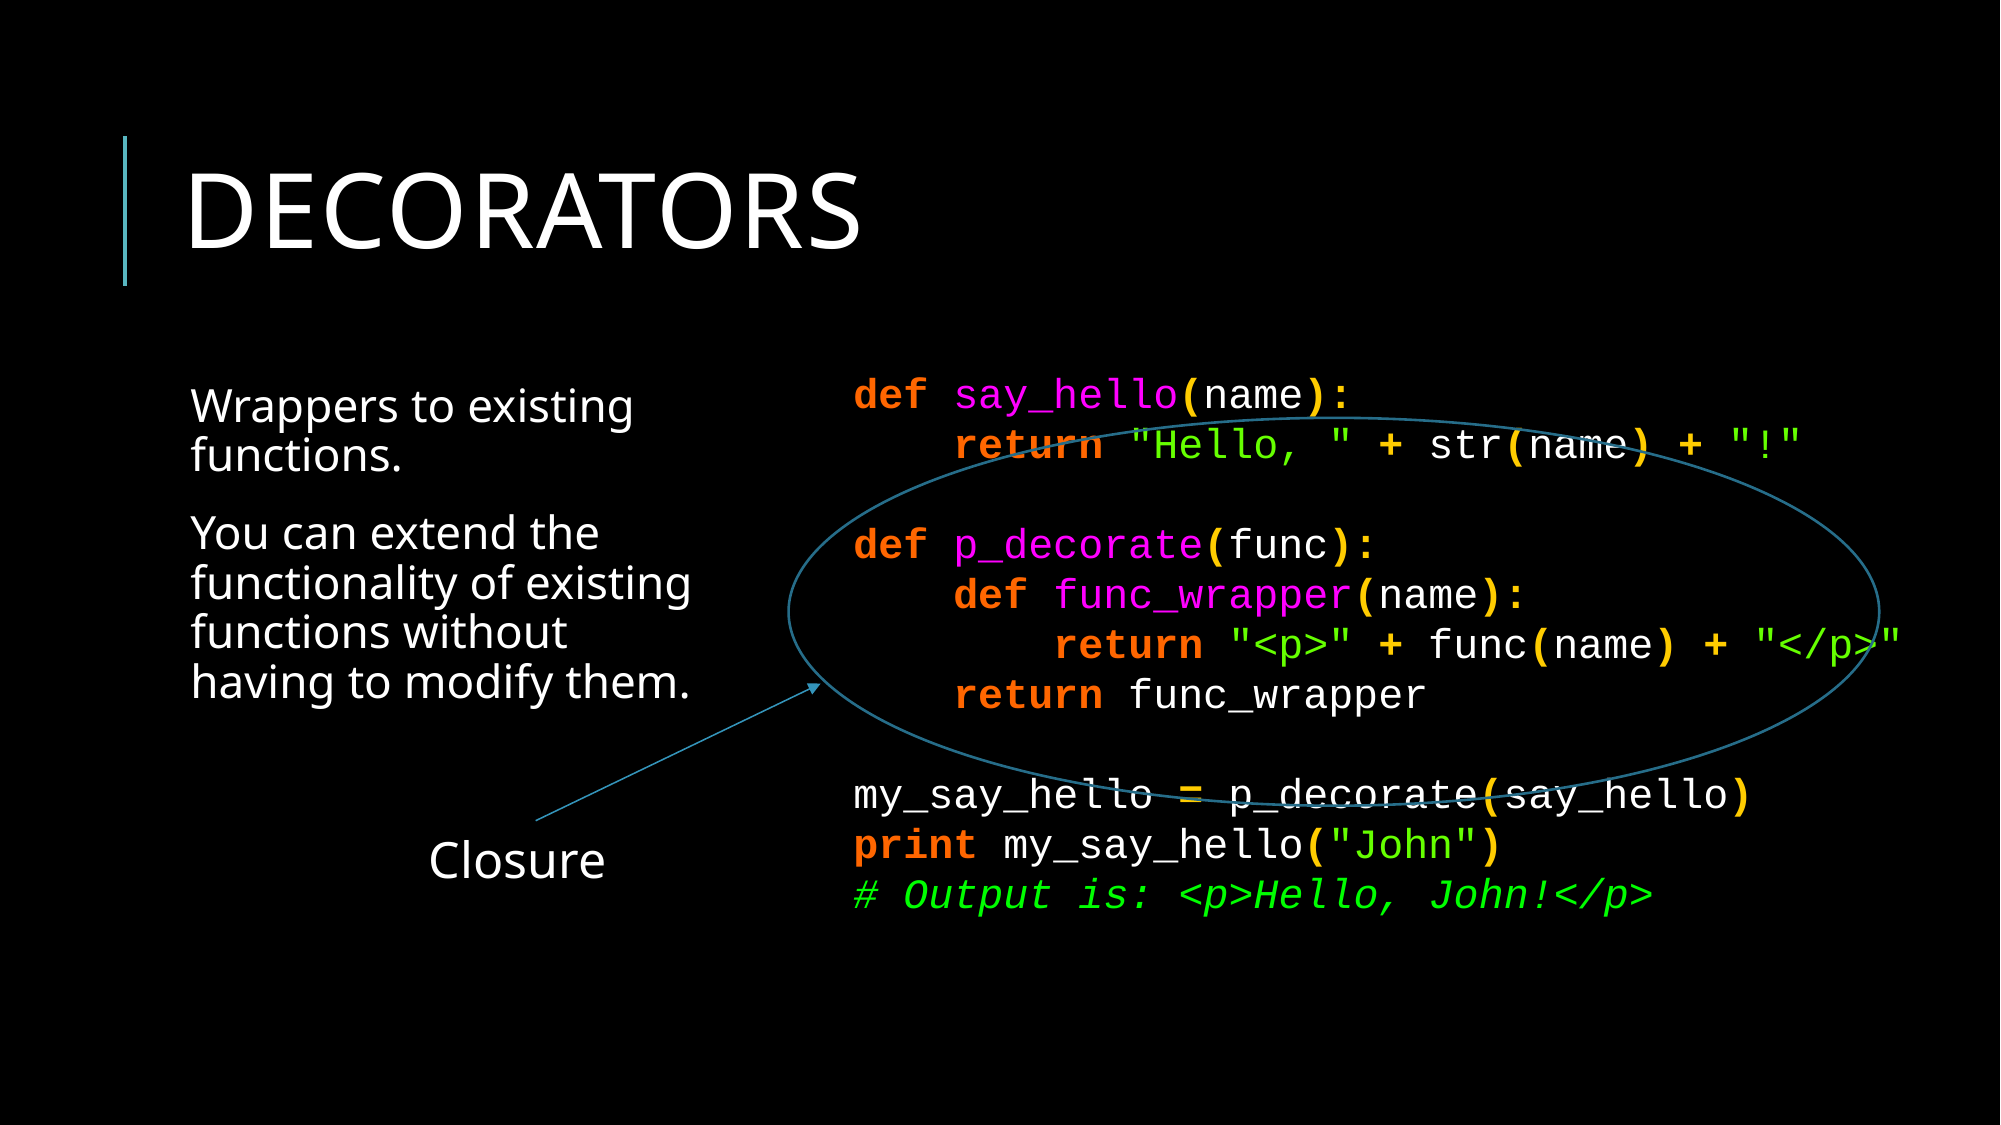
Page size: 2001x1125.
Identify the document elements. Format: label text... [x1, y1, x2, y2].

title Decorators [168, 96, 1763, 342]
text_box def say_hello(name): return "Hello, " + str(name) + "!" def p_decorate(func): def func_wrapper(name): return "<p>" + func(name) + "</p>" return func_wrapper my_say_hello = p_decorate(say_hello) print my_say_hello("John") # Output is: <p>Hello, John!</p> [838, 359, 2000, 925]
text_box [787, 416, 1881, 807]
text_box Closure [414, 820, 622, 896]
list Wrappers to existing functions. You can extend the functionality of existing functions without having to modify them. [168, 375, 821, 1035]
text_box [535, 683, 821, 821]
